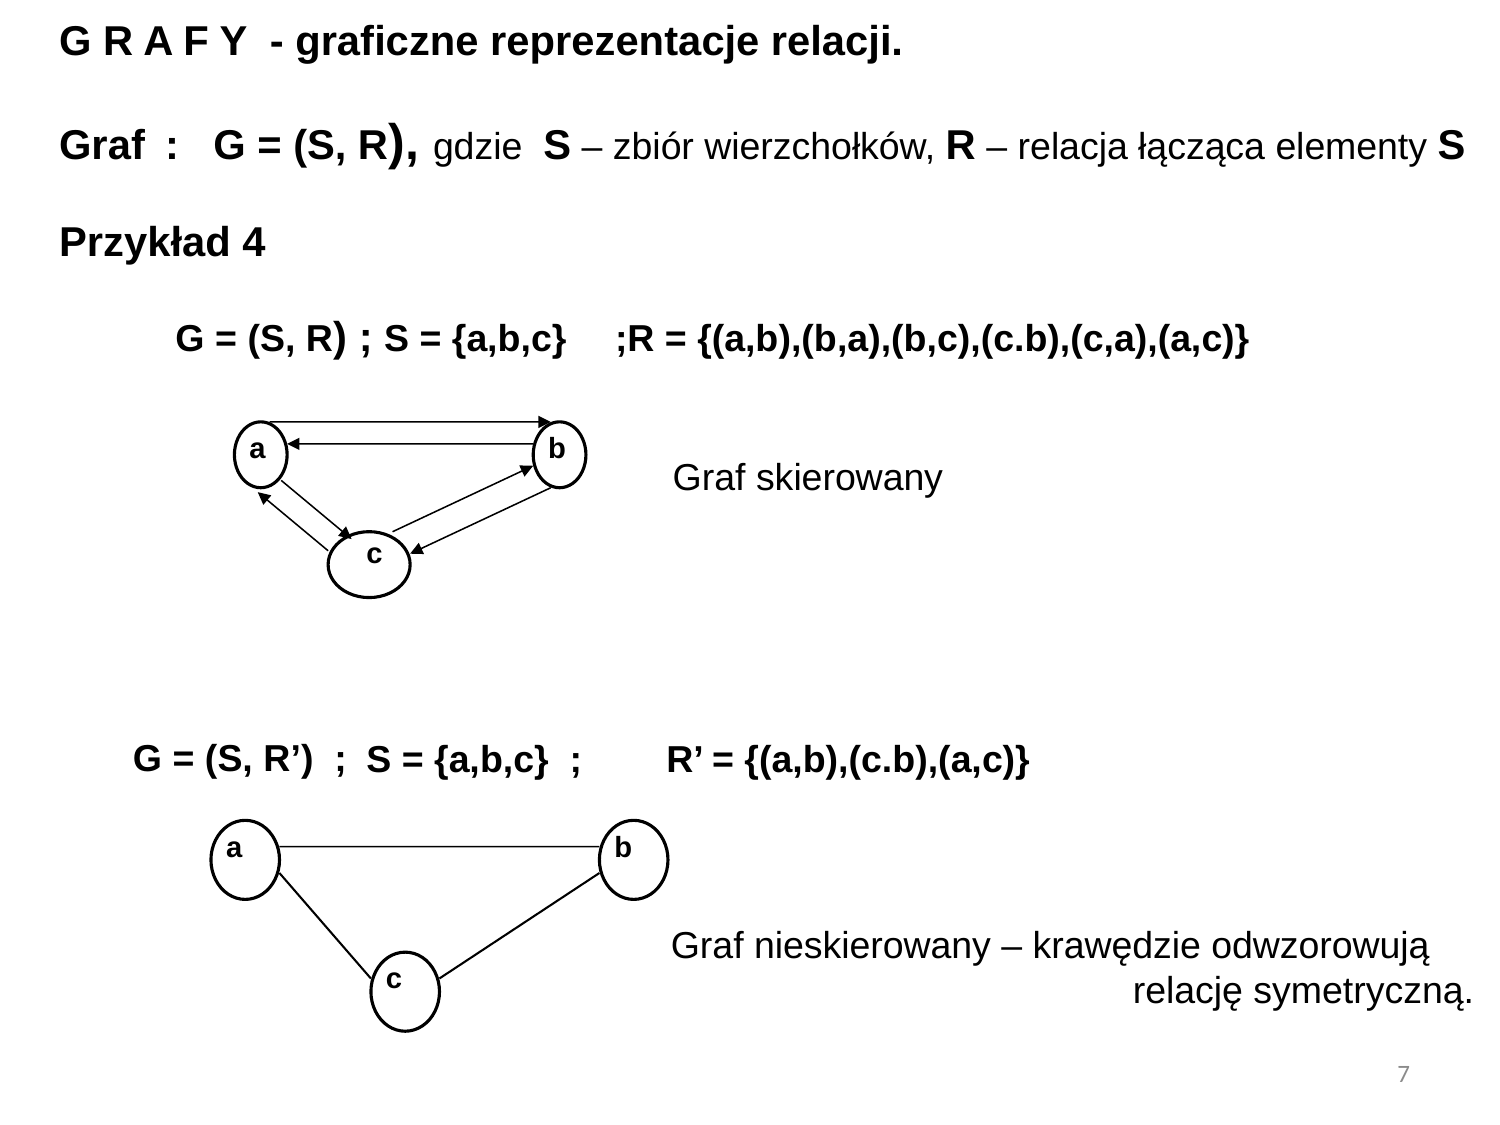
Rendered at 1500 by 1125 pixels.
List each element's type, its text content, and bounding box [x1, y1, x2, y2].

slide_number 7 [1074, 1042, 1425, 1103]
text_box Graf nieskierowany – krawędzie odwzorowują relację symetryczną. [673, 913, 1500, 1019]
text_box G R A F Y - graficzne reprezentacje relacji. Graf : G = (S, R), gdzie S – zbiór wierzchołków, R – relacja łącząca elementy S Przykład 4 G = (S, R) ; S = {a,b,c} ;R = {(a,b),(b,a),(b,c),(c.b),(c,a),(a,c)} [0, 6, 1500, 367]
text_box Graf skierowany [657, 445, 969, 505]
text_box G = (S, R’) ; [118, 726, 373, 787]
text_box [210, 820, 669, 1032]
text_box S = {a,b,c} ; R’ = {(a,b),(c.b),(a,c)} [351, 727, 1079, 832]
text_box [234, 421, 587, 598]
